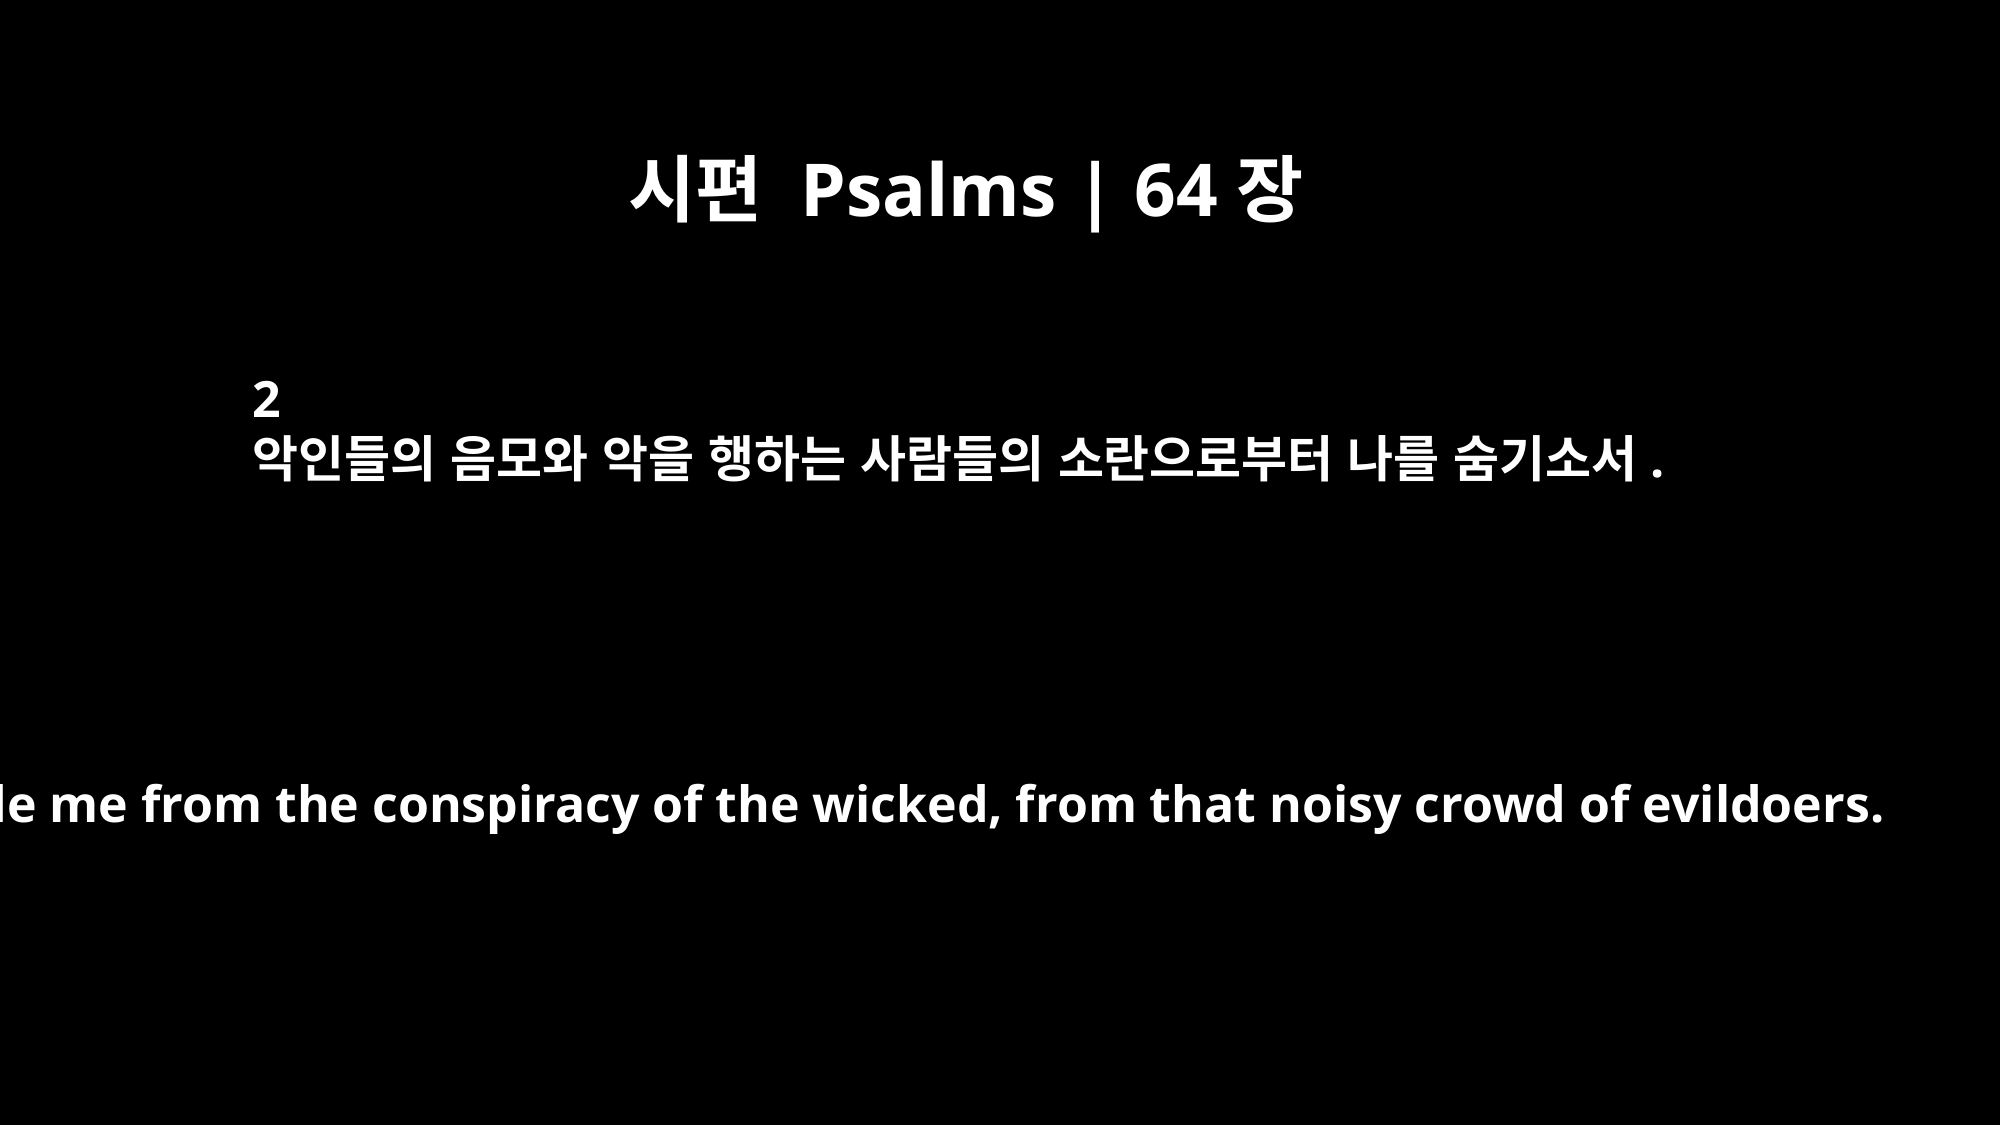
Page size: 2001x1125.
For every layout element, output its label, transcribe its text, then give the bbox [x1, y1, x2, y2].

text_box Hide me from the conspiracy of the wicked, from that noisy crowd of evildoers. [0, 764, 1900, 840]
text_box 시편 Psalms | 64장 [613, 136, 1319, 239]
text_box 2 악인들의 음모와 악을 행하는 사람들의 소란으로부터 나를 숨기소서. [237, 359, 1680, 495]
